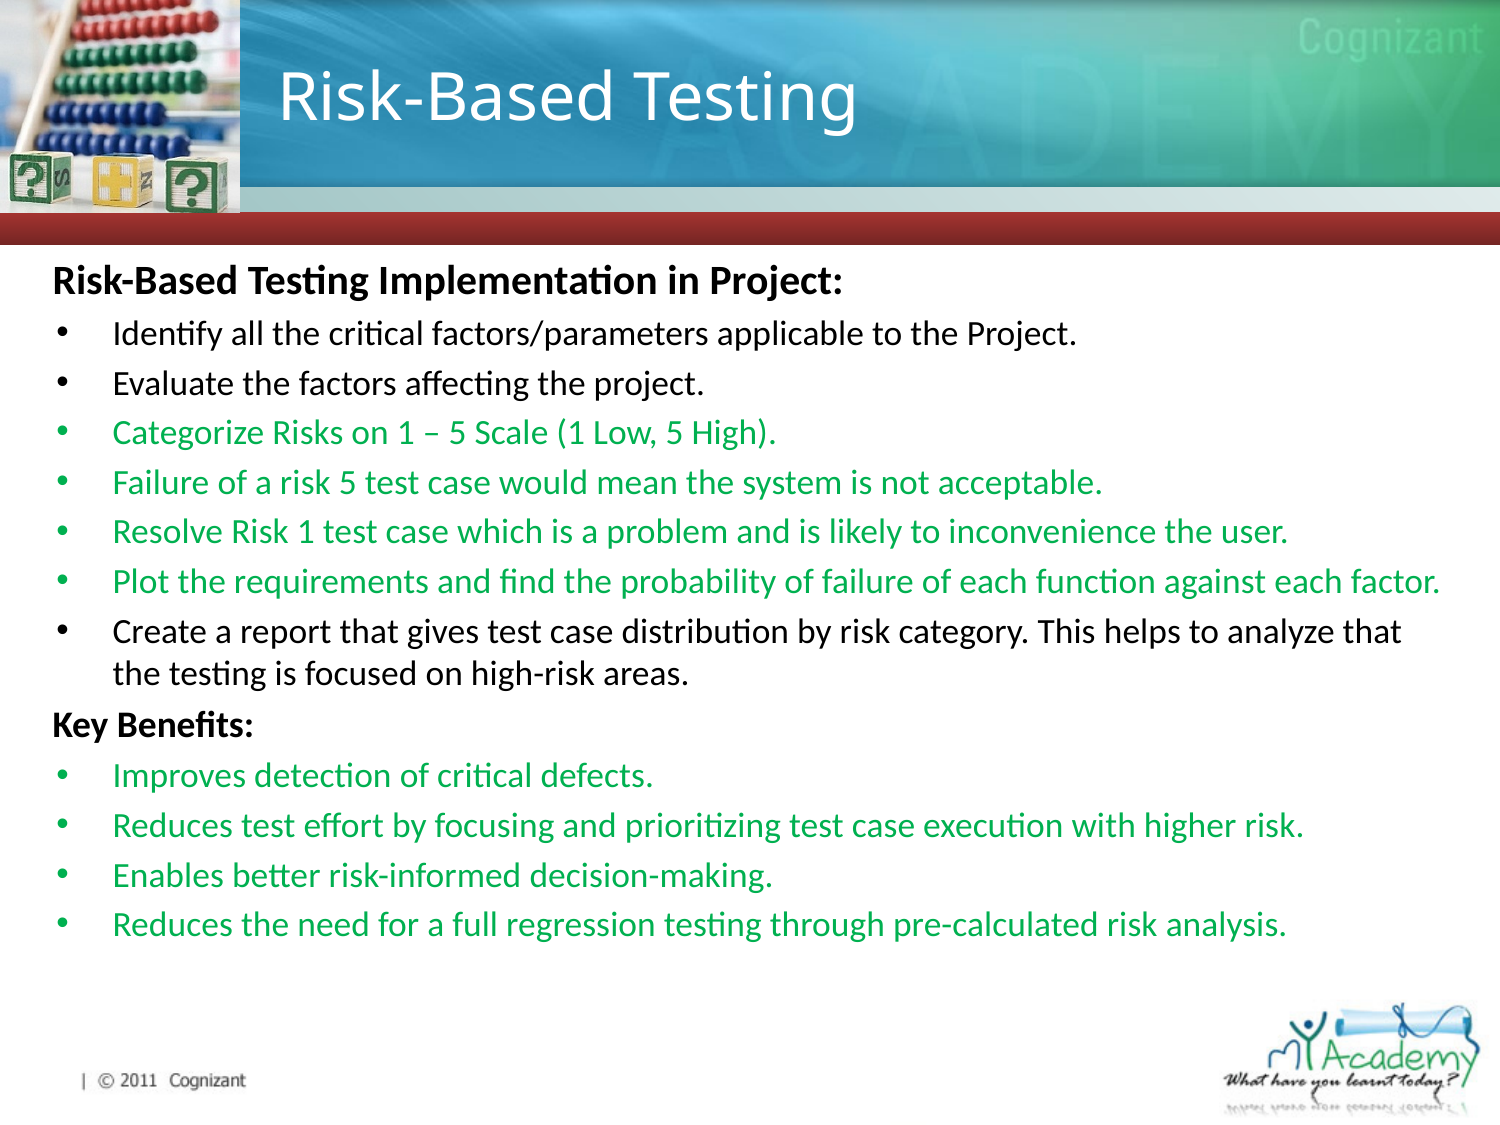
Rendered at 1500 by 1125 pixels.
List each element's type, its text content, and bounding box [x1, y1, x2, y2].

picture [0, 0, 262, 213]
picture [0, 245, 1500, 1125]
list Risk-Based Testing Implementation in Project: Identify all the critical factors/parameters applicable to the Project. Evaluate the factors affecting the project. Categorize Risks on 1 – 5 Scale (1 Low, 5 High). Failure of a risk 5 test case would mean the system is not acceptable. Resolve Risk 1 test case which is a problem and is likely to inconvenience the user. Plot the requirements and find the probability of failure of each function against each factor. Create a report that gives test case distribution by risk category. This helps to analyze that the testing is focused on high-risk areas. Key Benefits: Improves detection of critical defects. Reduces test effort by focusing and prioritizing test case execution with higher risk. Enables better risk-informed decision-making. Reduces the need for a full regression testing through pre-calculated risk analysis. [37, 245, 1463, 1058]
title Risk-Based Testing [262, 0, 1500, 188]
